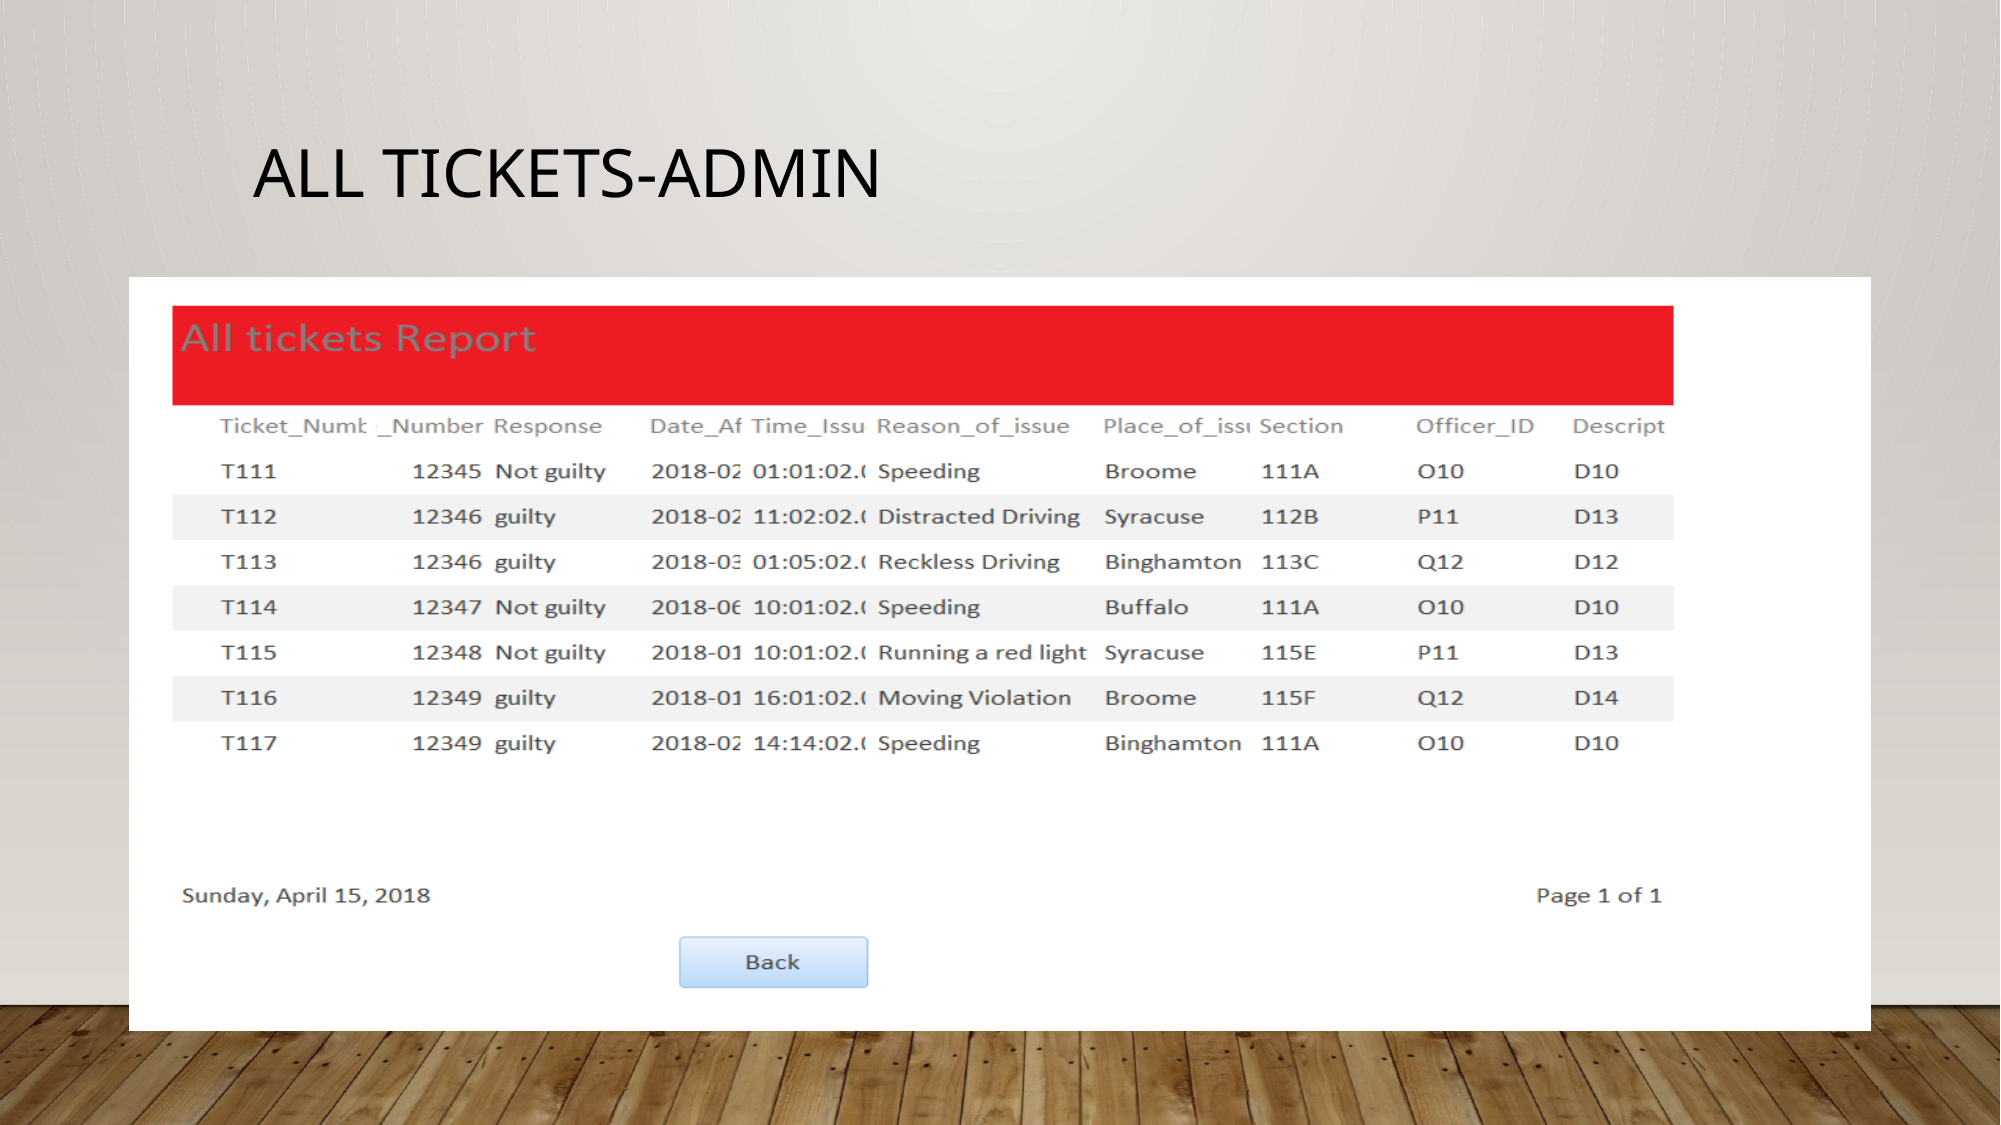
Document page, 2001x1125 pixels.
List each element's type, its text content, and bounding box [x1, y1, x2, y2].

picture [0, 277, 2000, 1125]
title All Tickets-Admin [238, 131, 1814, 277]
